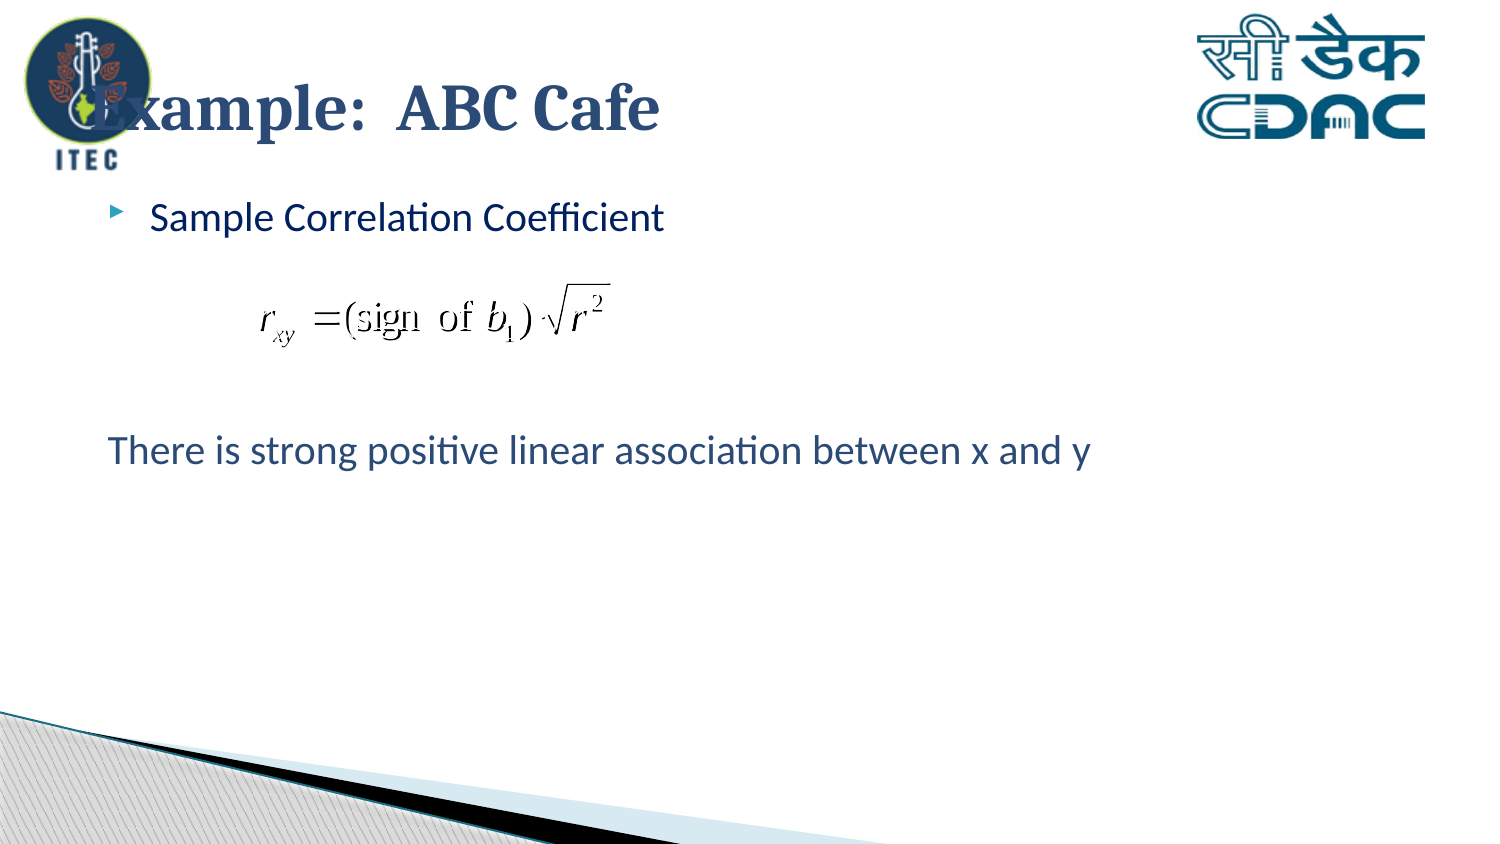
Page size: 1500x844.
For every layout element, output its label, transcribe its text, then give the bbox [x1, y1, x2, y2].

picture [1197, 13, 1425, 33]
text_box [249, 271, 614, 352]
picture [0, 8, 175, 183]
list Sample Correlation Coefficient There is strong positive linear association between x and y [75, 182, 1425, 740]
title Example: ABC Cafe [75, 33, 1425, 175]
